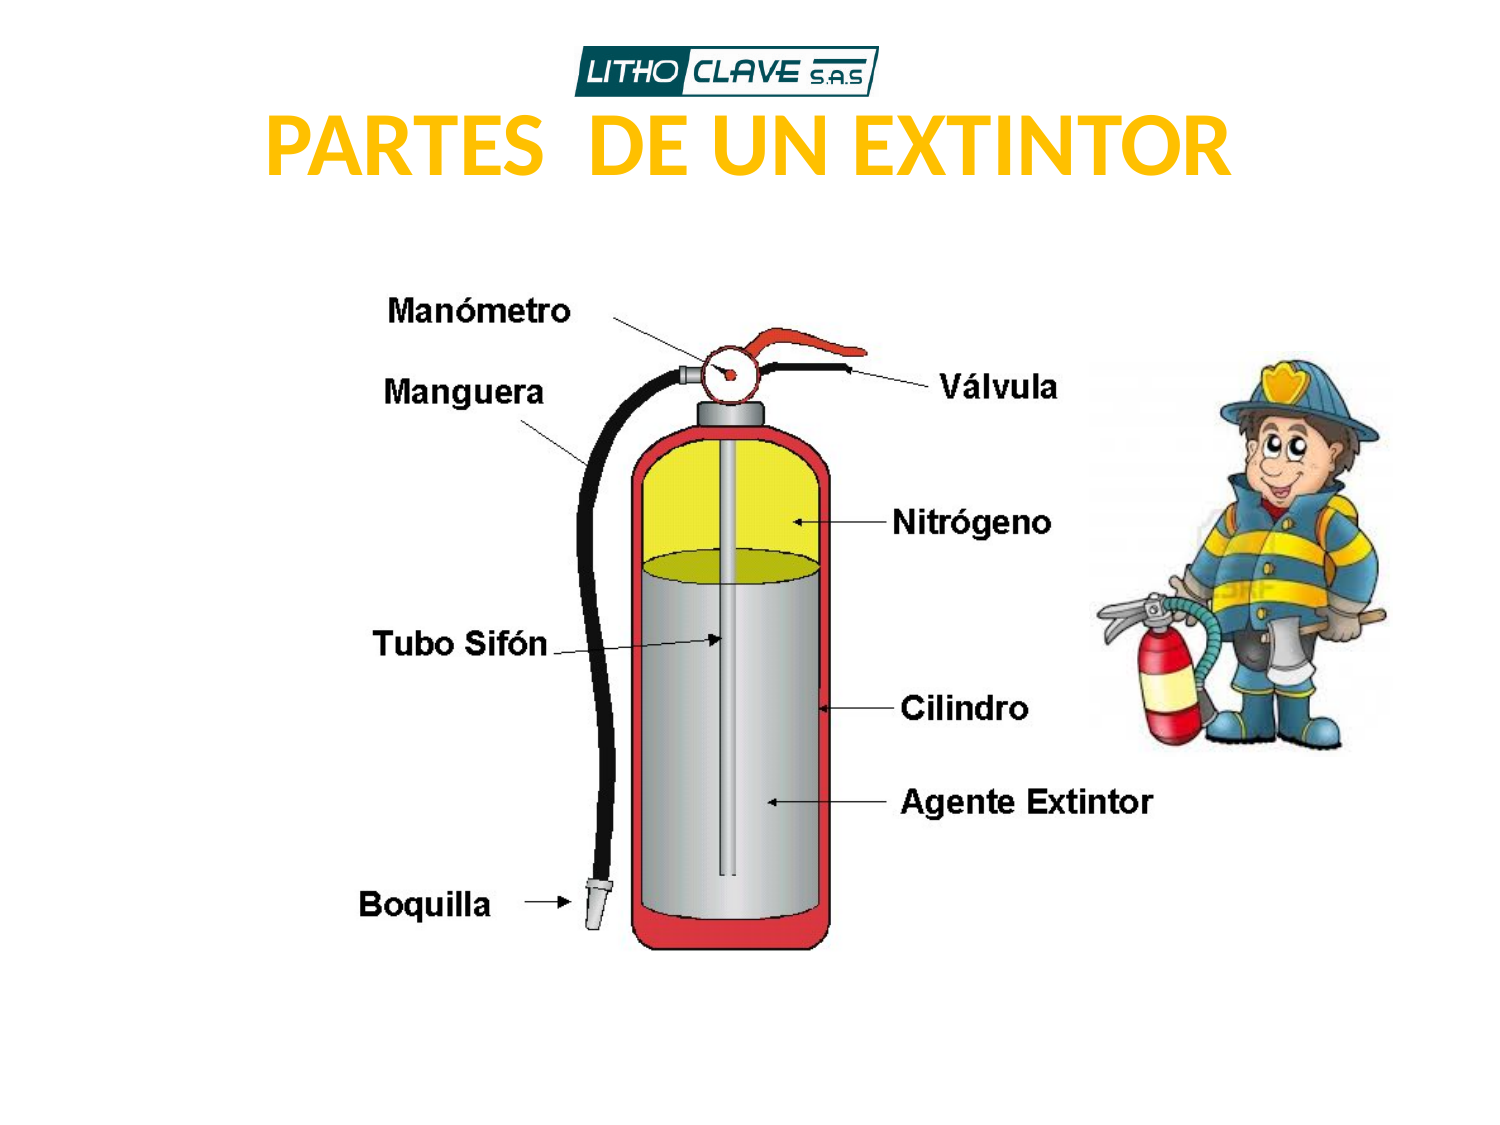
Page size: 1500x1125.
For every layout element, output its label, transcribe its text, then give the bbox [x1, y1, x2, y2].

title PARTES DE UN EXTINTOR [75, 45, 1425, 233]
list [334, 262, 1166, 1006]
picture [573, 46, 880, 97]
picture [1089, 351, 1394, 757]
